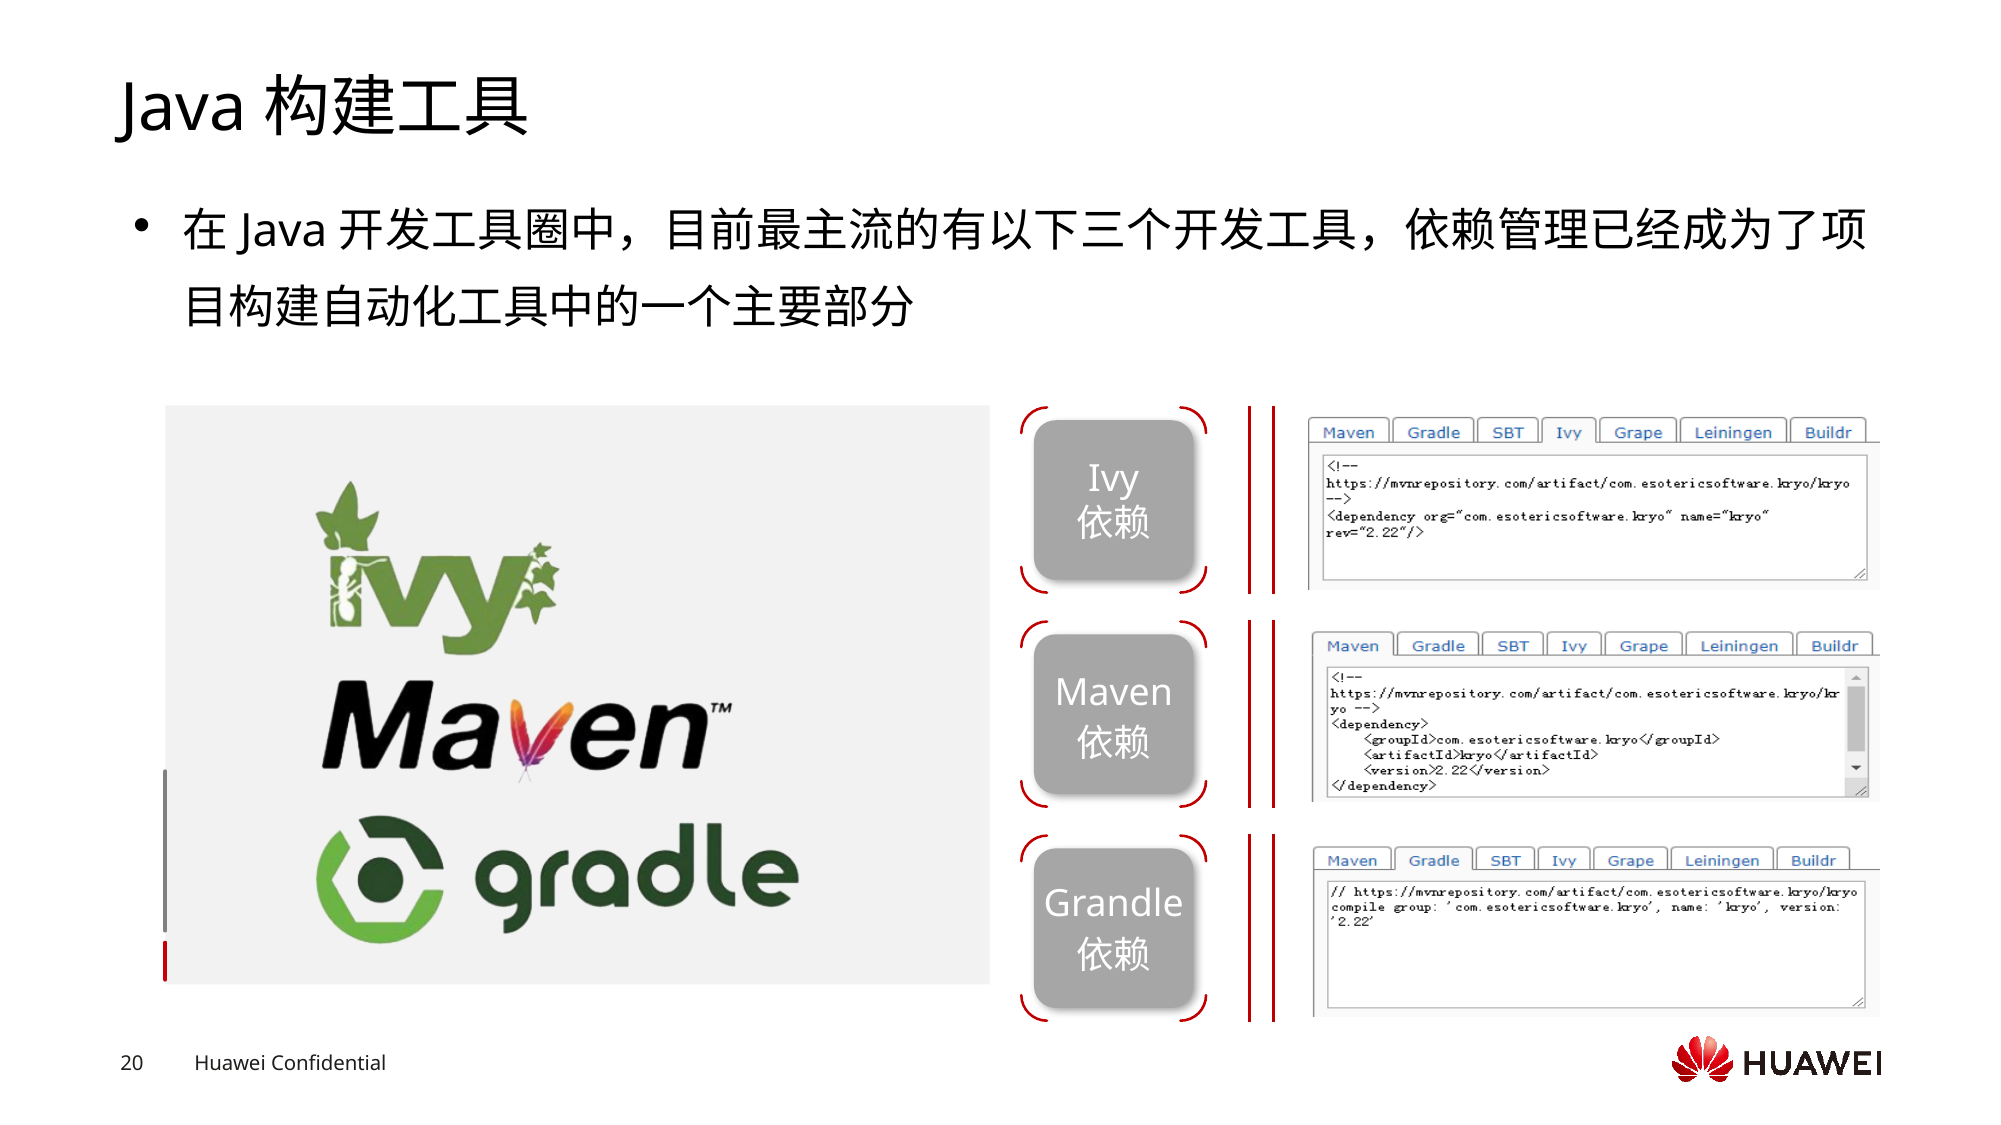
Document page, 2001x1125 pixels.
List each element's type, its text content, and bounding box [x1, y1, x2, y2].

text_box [165, 405, 990, 985]
picture [269, 479, 848, 947]
picture [1308, 410, 1880, 590]
picture [1308, 626, 1880, 802]
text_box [1020, 620, 1208, 808]
picture [1308, 839, 1880, 1018]
picture [1672, 1036, 1881, 1082]
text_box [1020, 406, 1208, 594]
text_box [1020, 834, 1208, 1022]
list 在Java开发工具圈中，目前最主流的有以下三个开发工具，依赖管理已经成为了项目构建自动化工具中的一个主要部分 [119, 171, 1881, 973]
title Java构建工具 [120, 73, 1880, 154]
